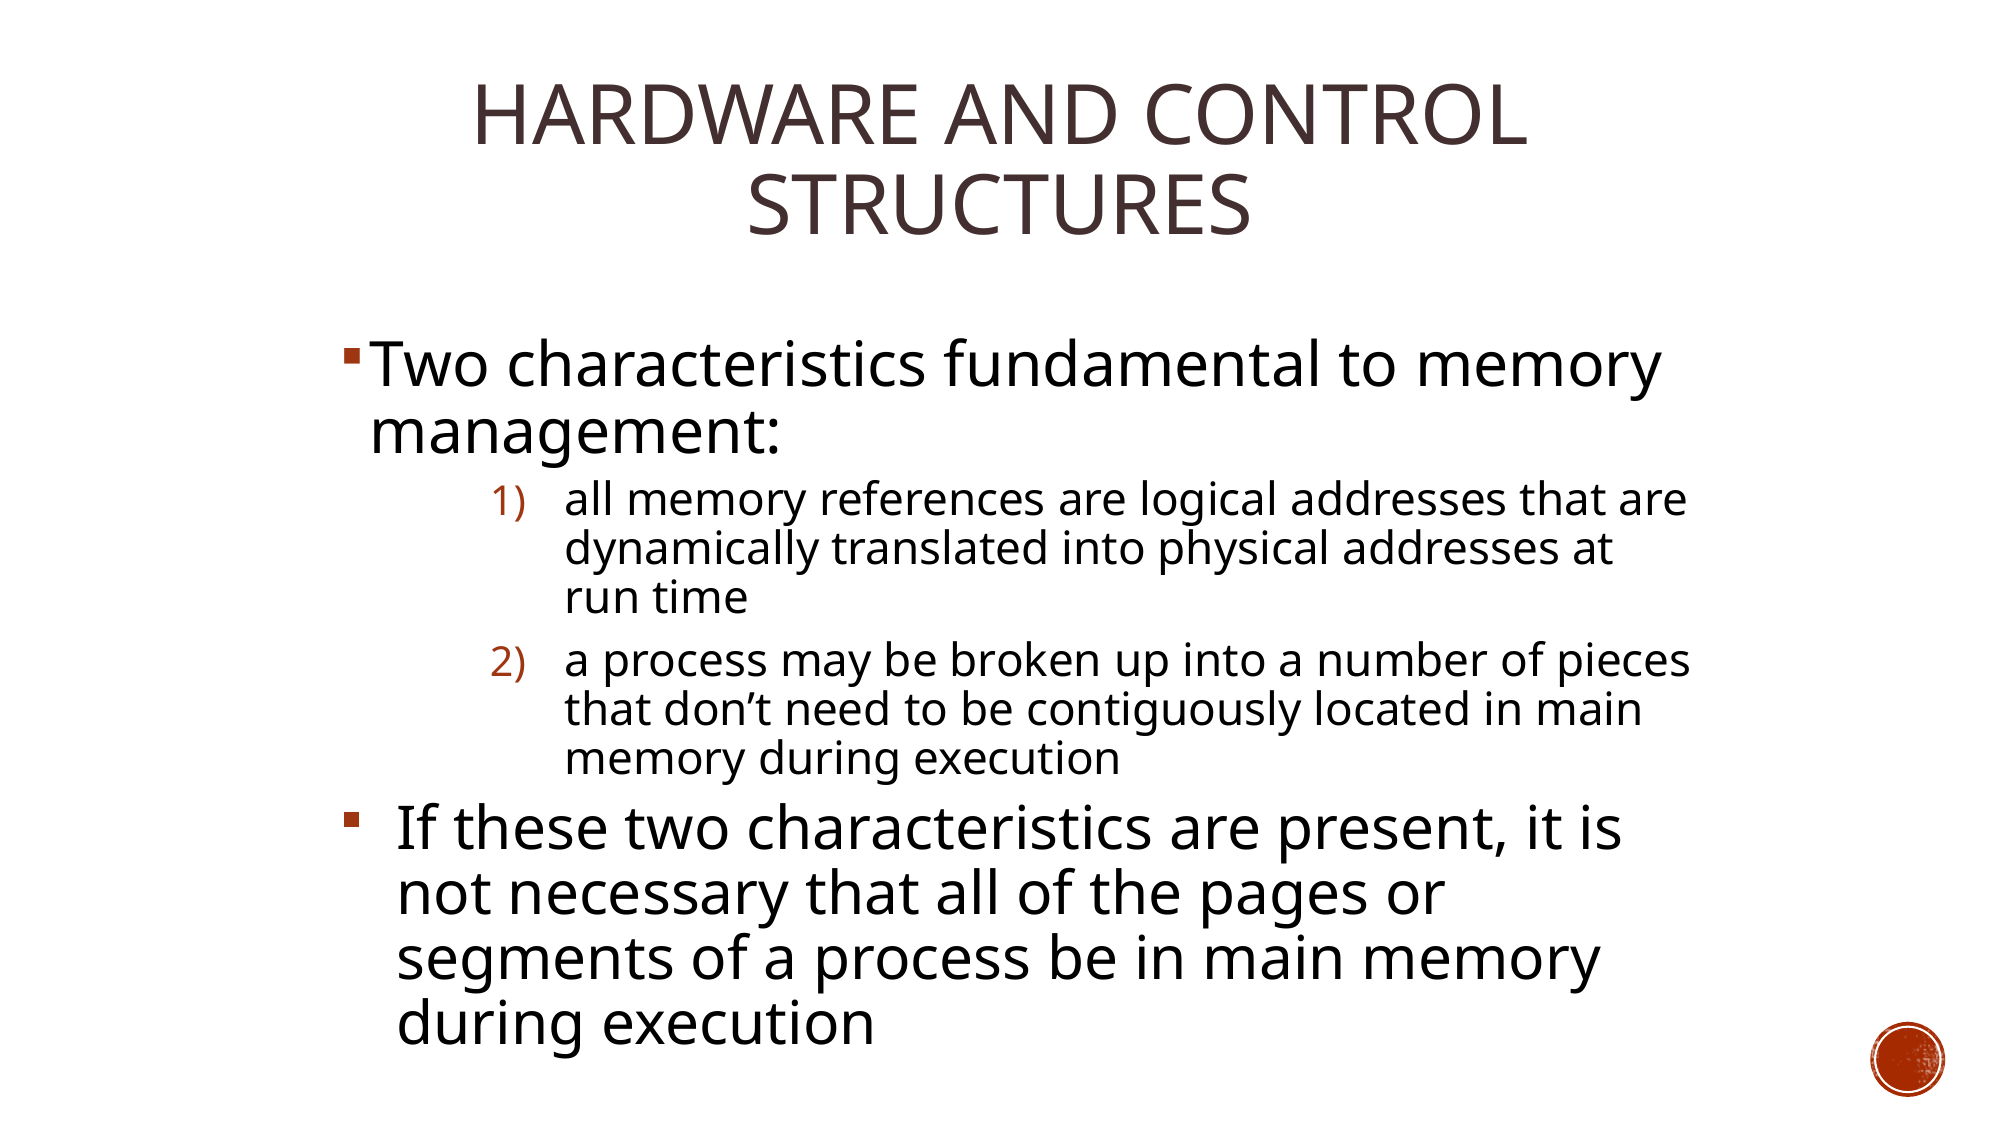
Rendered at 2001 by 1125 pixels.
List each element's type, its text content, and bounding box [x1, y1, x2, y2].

title Hardware and Control Structures [358, 74, 1642, 250]
list Two characteristics fundamental to memory management: all memory references are logical addresses that are dynamically translated into physical addresses at run time a process may be broken up into a number of pieces that don’t need to be contiguously located in main memory during execution If these two characteristics are present, it is not necessary that all of the pages or segments of a process be in main memory during execution [324, 324, 1713, 1125]
